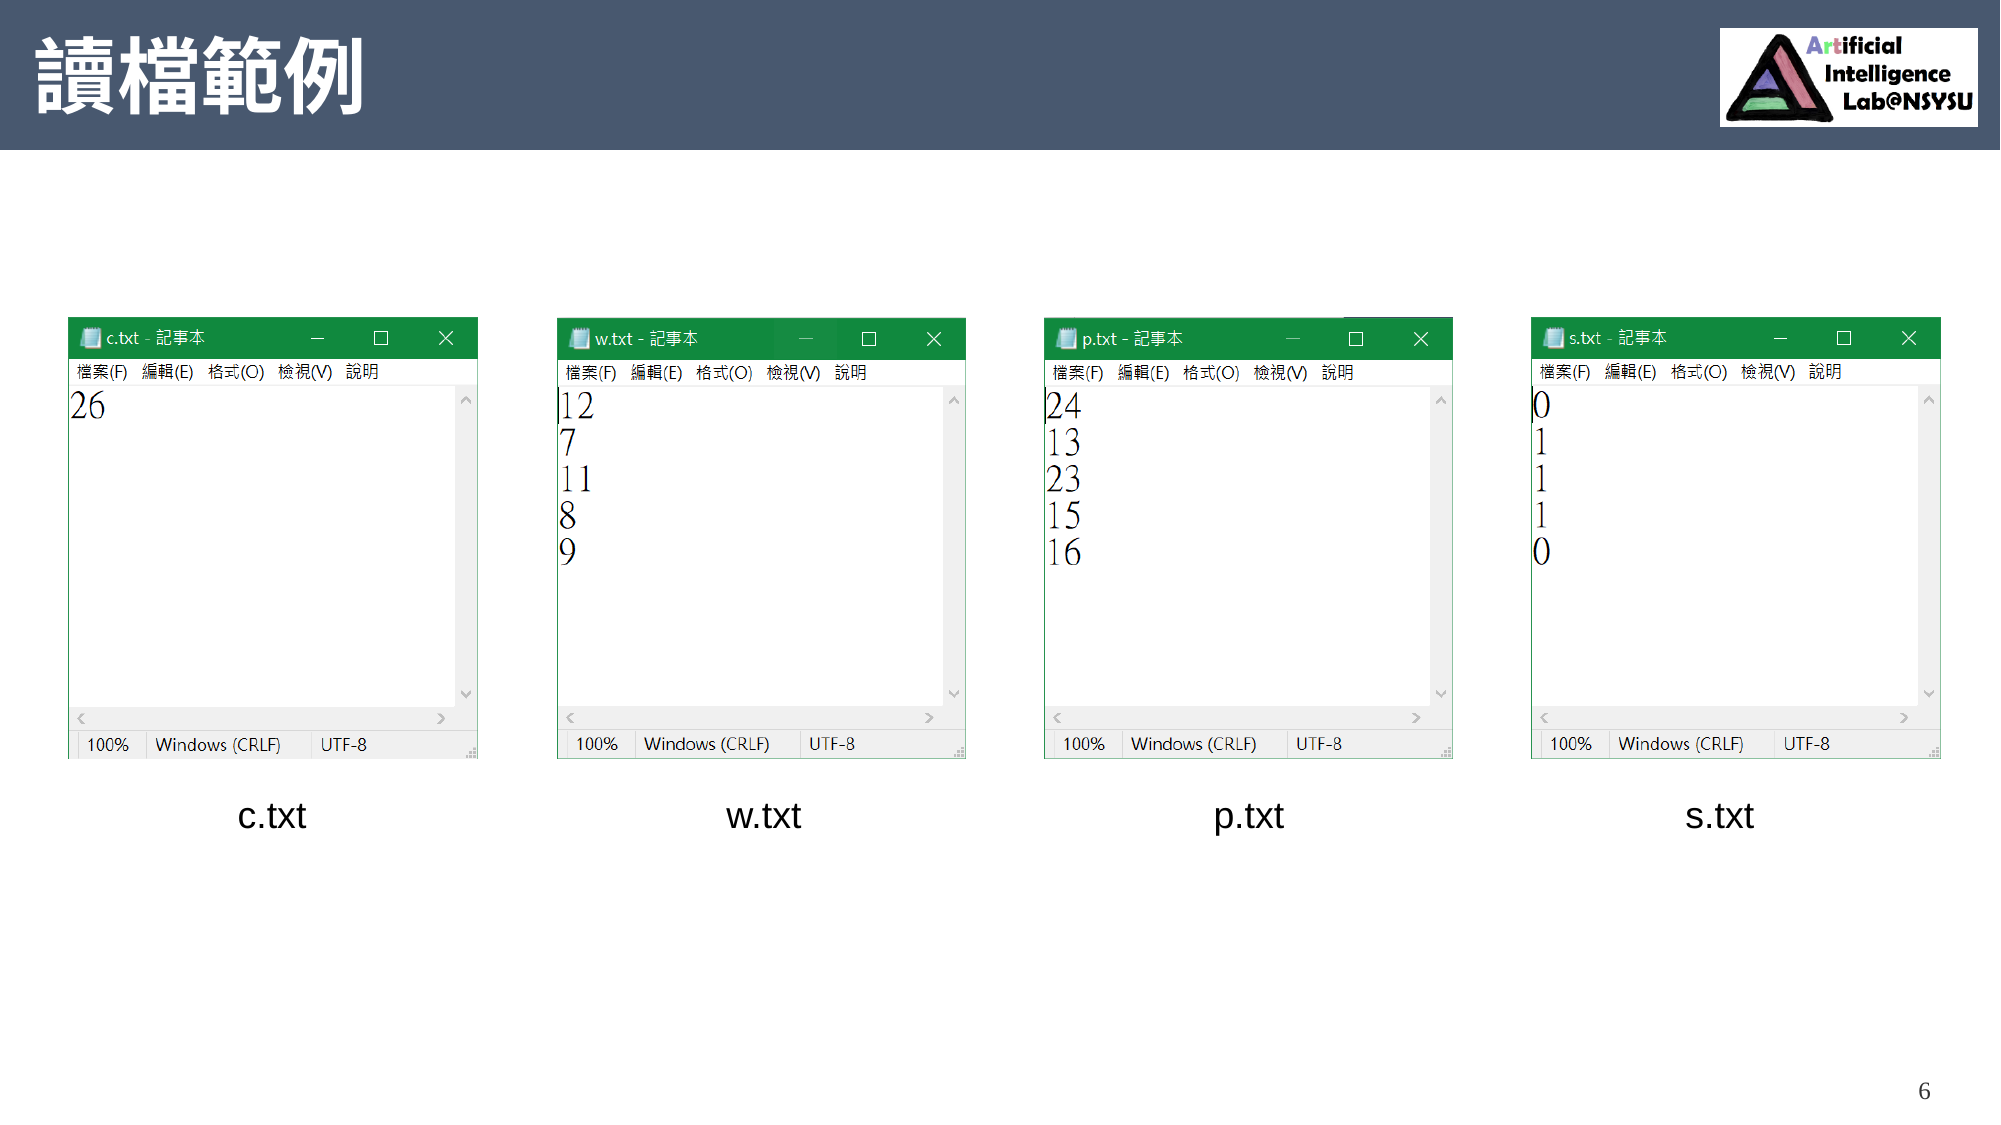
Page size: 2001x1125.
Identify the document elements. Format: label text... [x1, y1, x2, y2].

picture [1530, 317, 1941, 759]
slide_number 6 [1833, 1067, 2001, 1110]
text_box s.txt [1670, 783, 1770, 844]
text_box c.txt [222, 783, 322, 844]
picture [68, 317, 479, 759]
title 讀檔範例 [33, 25, 1721, 137]
picture [556, 317, 966, 759]
picture [1043, 317, 1453, 759]
picture [1721, 28, 1978, 127]
text_box w.txt [711, 783, 817, 844]
text_box p.txt [1198, 783, 1300, 844]
